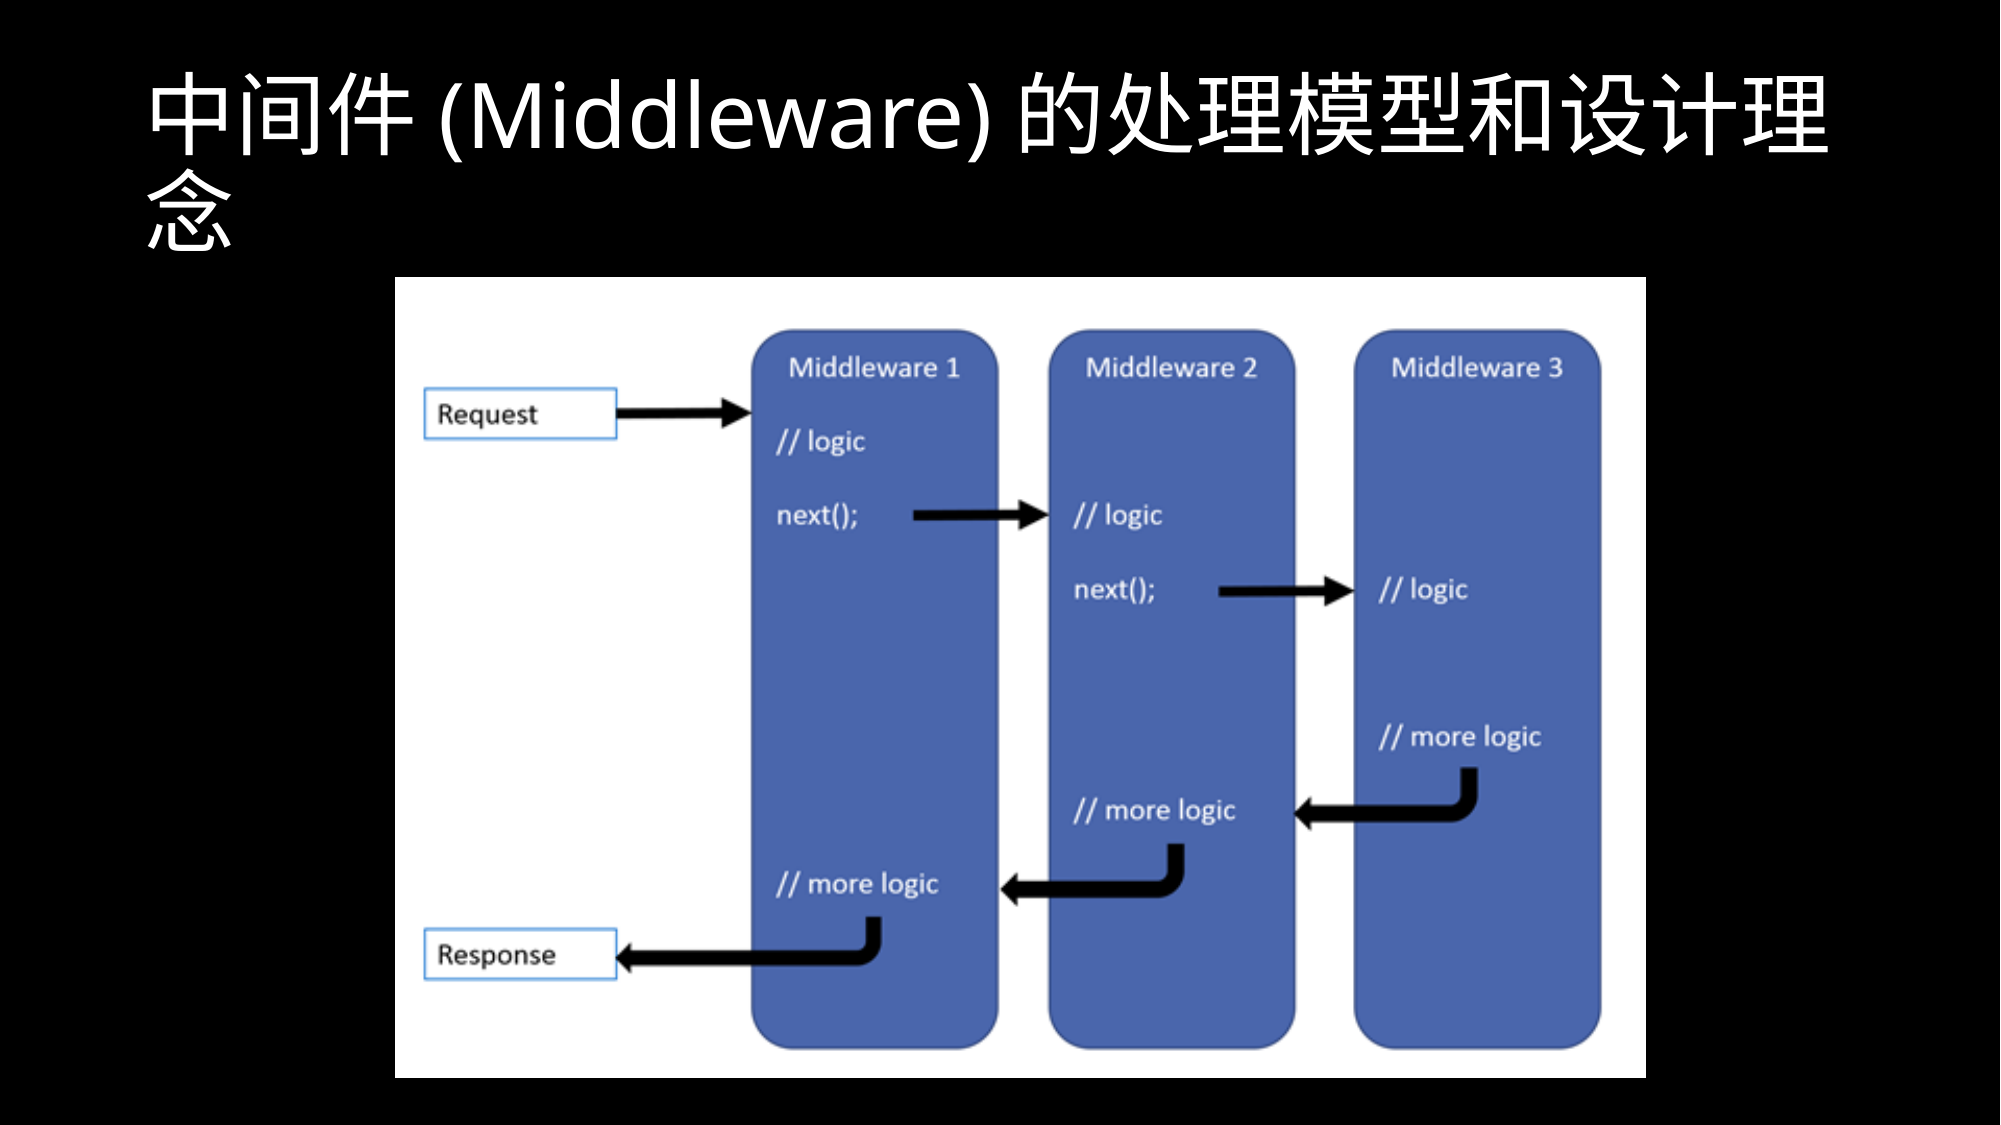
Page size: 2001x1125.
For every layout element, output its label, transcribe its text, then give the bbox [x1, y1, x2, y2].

picture [395, 276, 1647, 1078]
title 中间件(Middleware)的处理模型和设计理念 [136, 59, 1863, 278]
